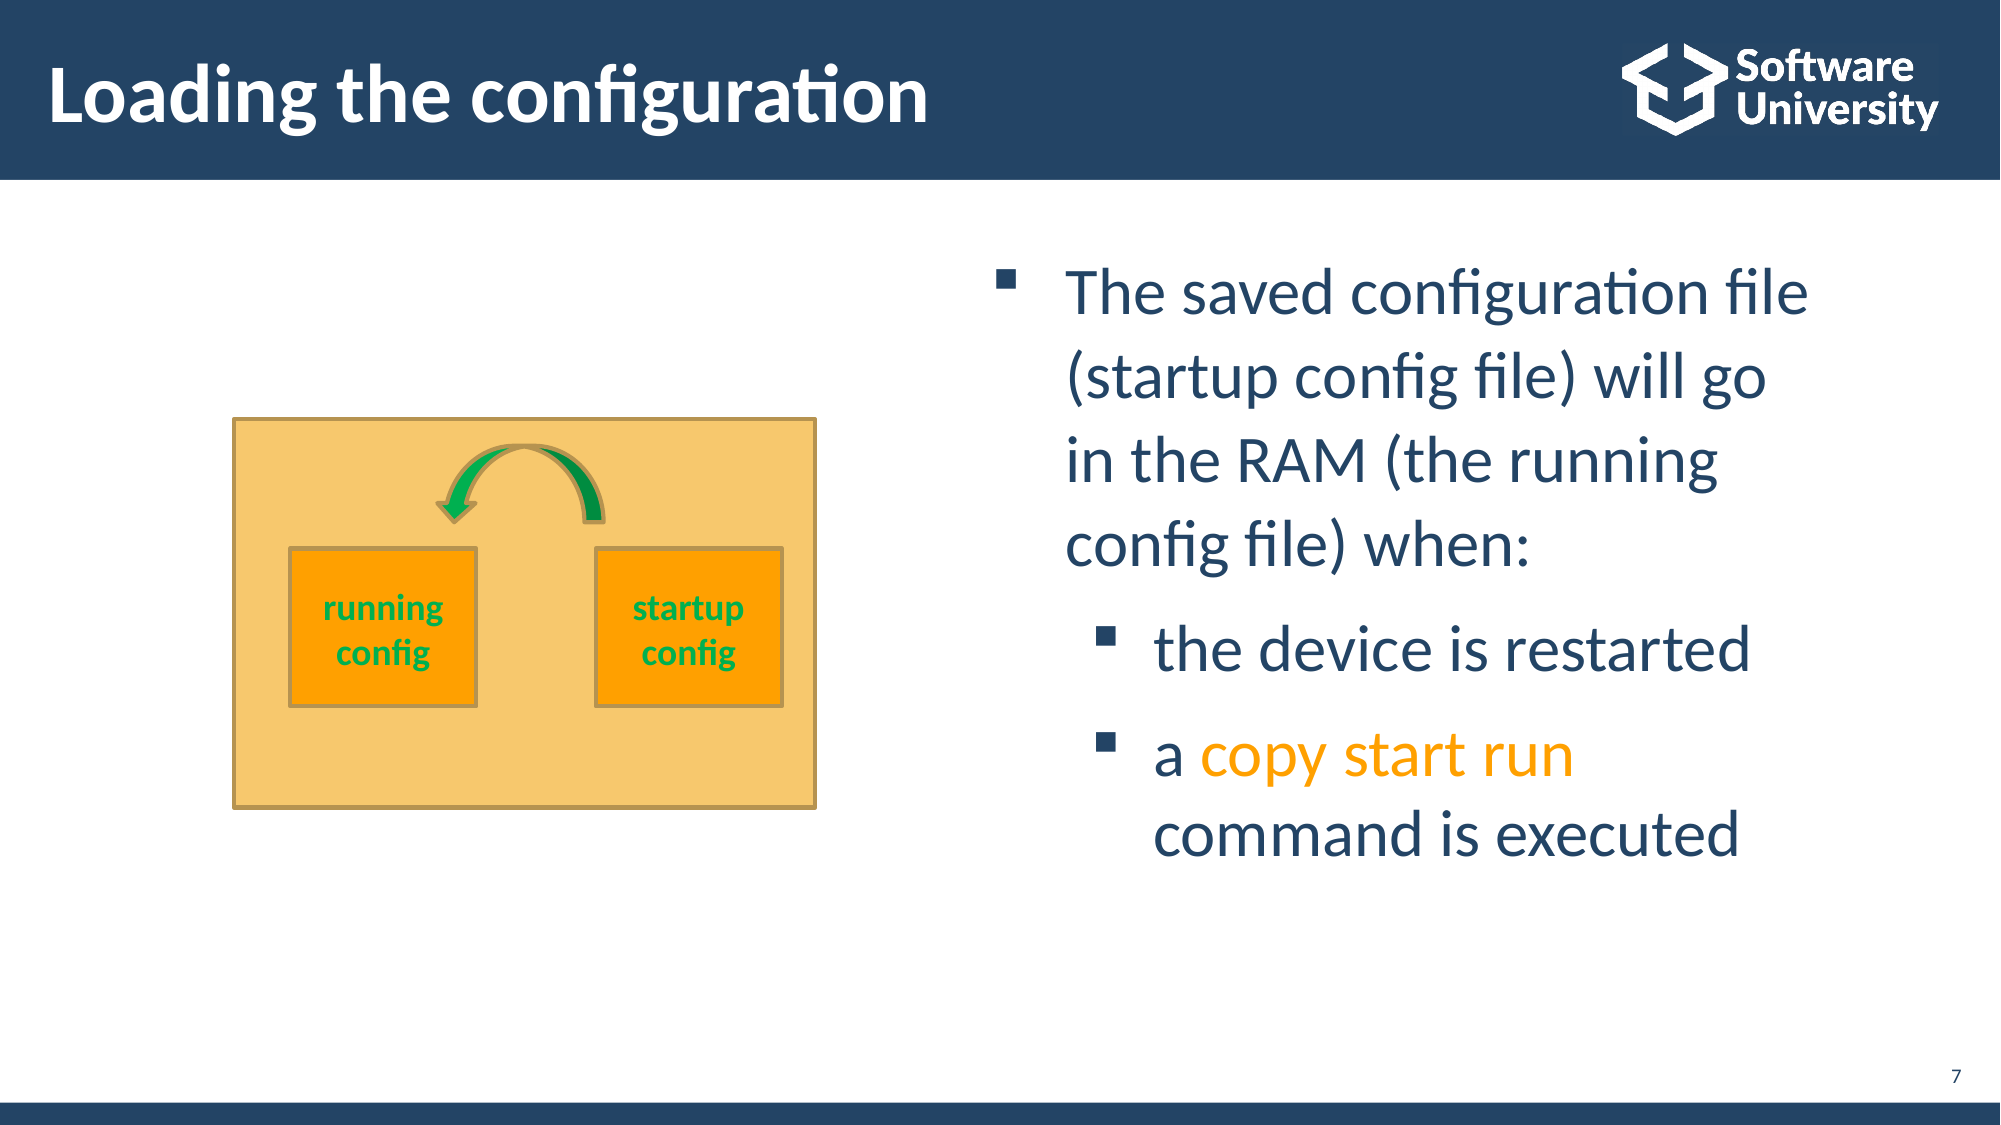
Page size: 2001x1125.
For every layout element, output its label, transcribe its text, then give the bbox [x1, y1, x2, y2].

text_box [435, 443, 606, 525]
slide_number 7 [1897, 1049, 1968, 1101]
list The saved configuration file (startup config file) will go in the RAM (the running config file) when: the device is restarted a copy start run command is executed [973, 237, 1877, 1063]
text_box running config [288, 546, 478, 708]
text_box startup config [594, 546, 784, 708]
title Loading the configuration [31, 16, 1591, 162]
picture [1622, 43, 1939, 136]
text_box [232, 417, 817, 810]
